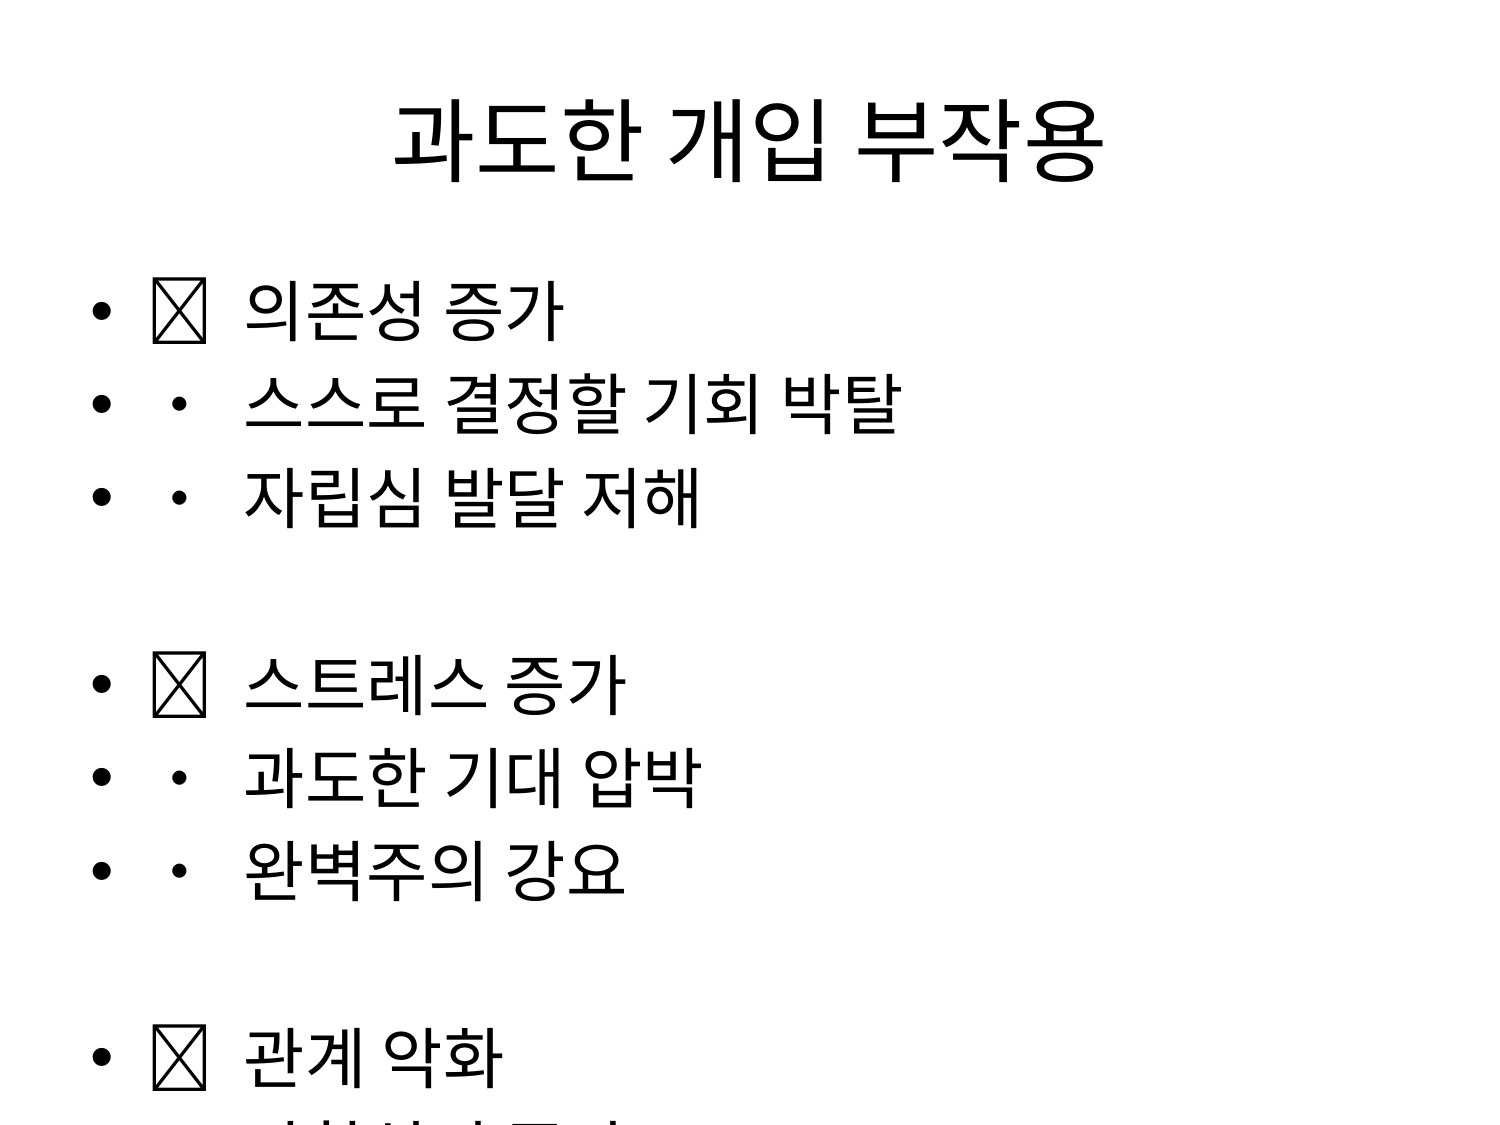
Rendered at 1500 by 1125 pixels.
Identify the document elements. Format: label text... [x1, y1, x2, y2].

title 과도한 개입 부작용 [75, 45, 1425, 233]
list ❌ 의존성 증가 • 스스로 결정할 기회 박탈 • 자립심 발달 저해 ❌ 스트레스 증가 • 과도한 기대 압박 • 완벽주의 강요 ❌ 관계 악화 • 반항심리 증가 • 소통 단절 가능성 [75, 262, 1425, 1005]
